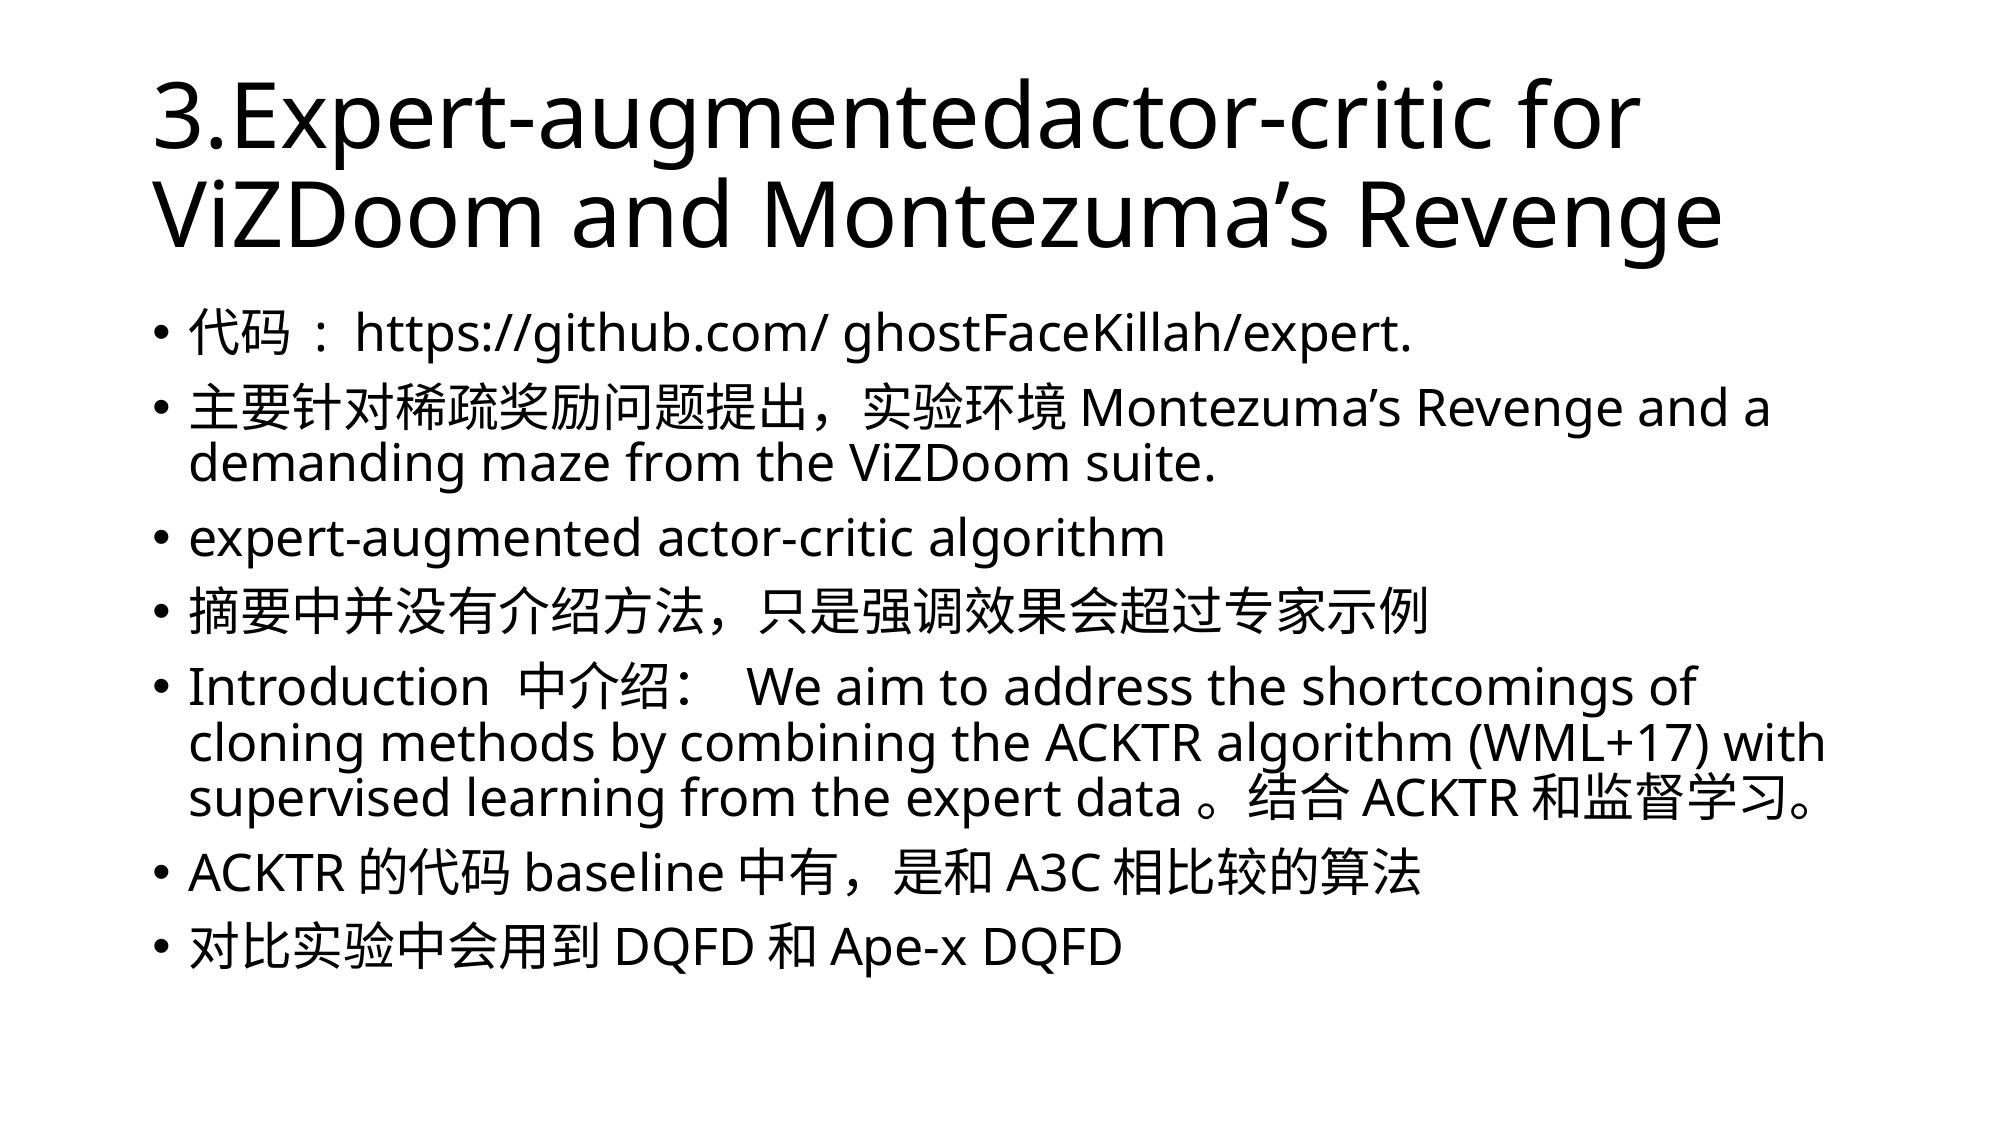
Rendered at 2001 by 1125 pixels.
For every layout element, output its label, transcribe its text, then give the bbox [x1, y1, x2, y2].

list 代码 : https://github.com/ ghostFaceKillah/expert. 主要针对稀疏奖励问题提出，实验环境Montezuma’s Revenge and a demanding maze from the ViZDoom suite. expert-augmented actor-critic algorithm 摘要中并没有介绍方法，只是强调效果会超过专家示例 Introduction 中介绍： We aim to address the shortcomings of cloning methods by combining the ACKTR algorithm (WML+17) with supervised learning from the expert data。结合ACKTR和监督学习。 ACKTR的代码baseline中有，是和A3C相比较的算法 对比实验中会用到DQFD和Ape-x DQFD [137, 299, 1863, 1014]
title 3.Expert-augmentedactor-critic for ViZDoom and Montezuma’s Revenge [137, 59, 1863, 278]
